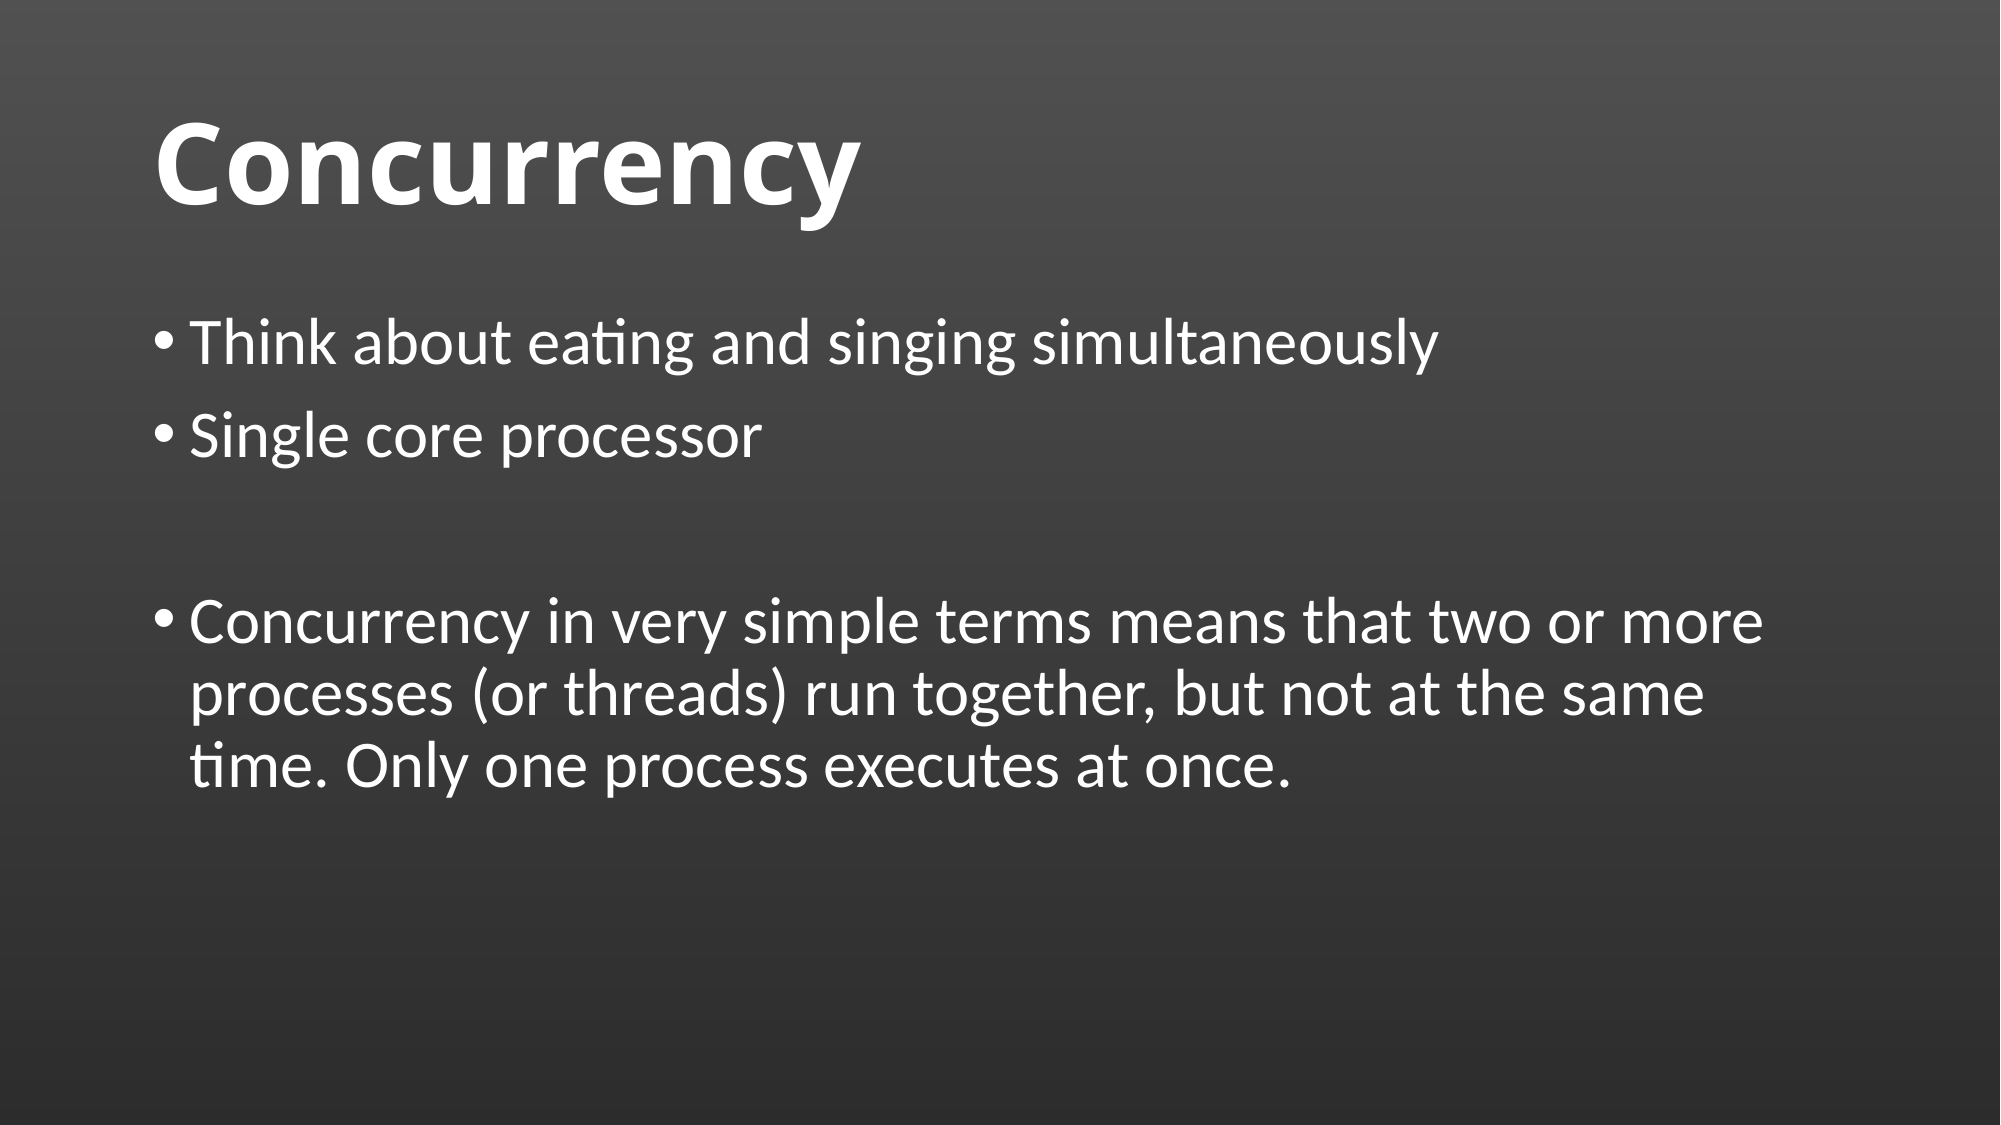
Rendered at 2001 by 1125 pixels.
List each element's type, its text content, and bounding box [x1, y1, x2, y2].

list Think about eating and singing simultaneously Single core processor Concurrency in very simple terms means that two or more processes (or threads) run together, but not at the same time. Only one process executes at once. [137, 299, 1863, 1014]
title Concurrency [137, 59, 1863, 278]
